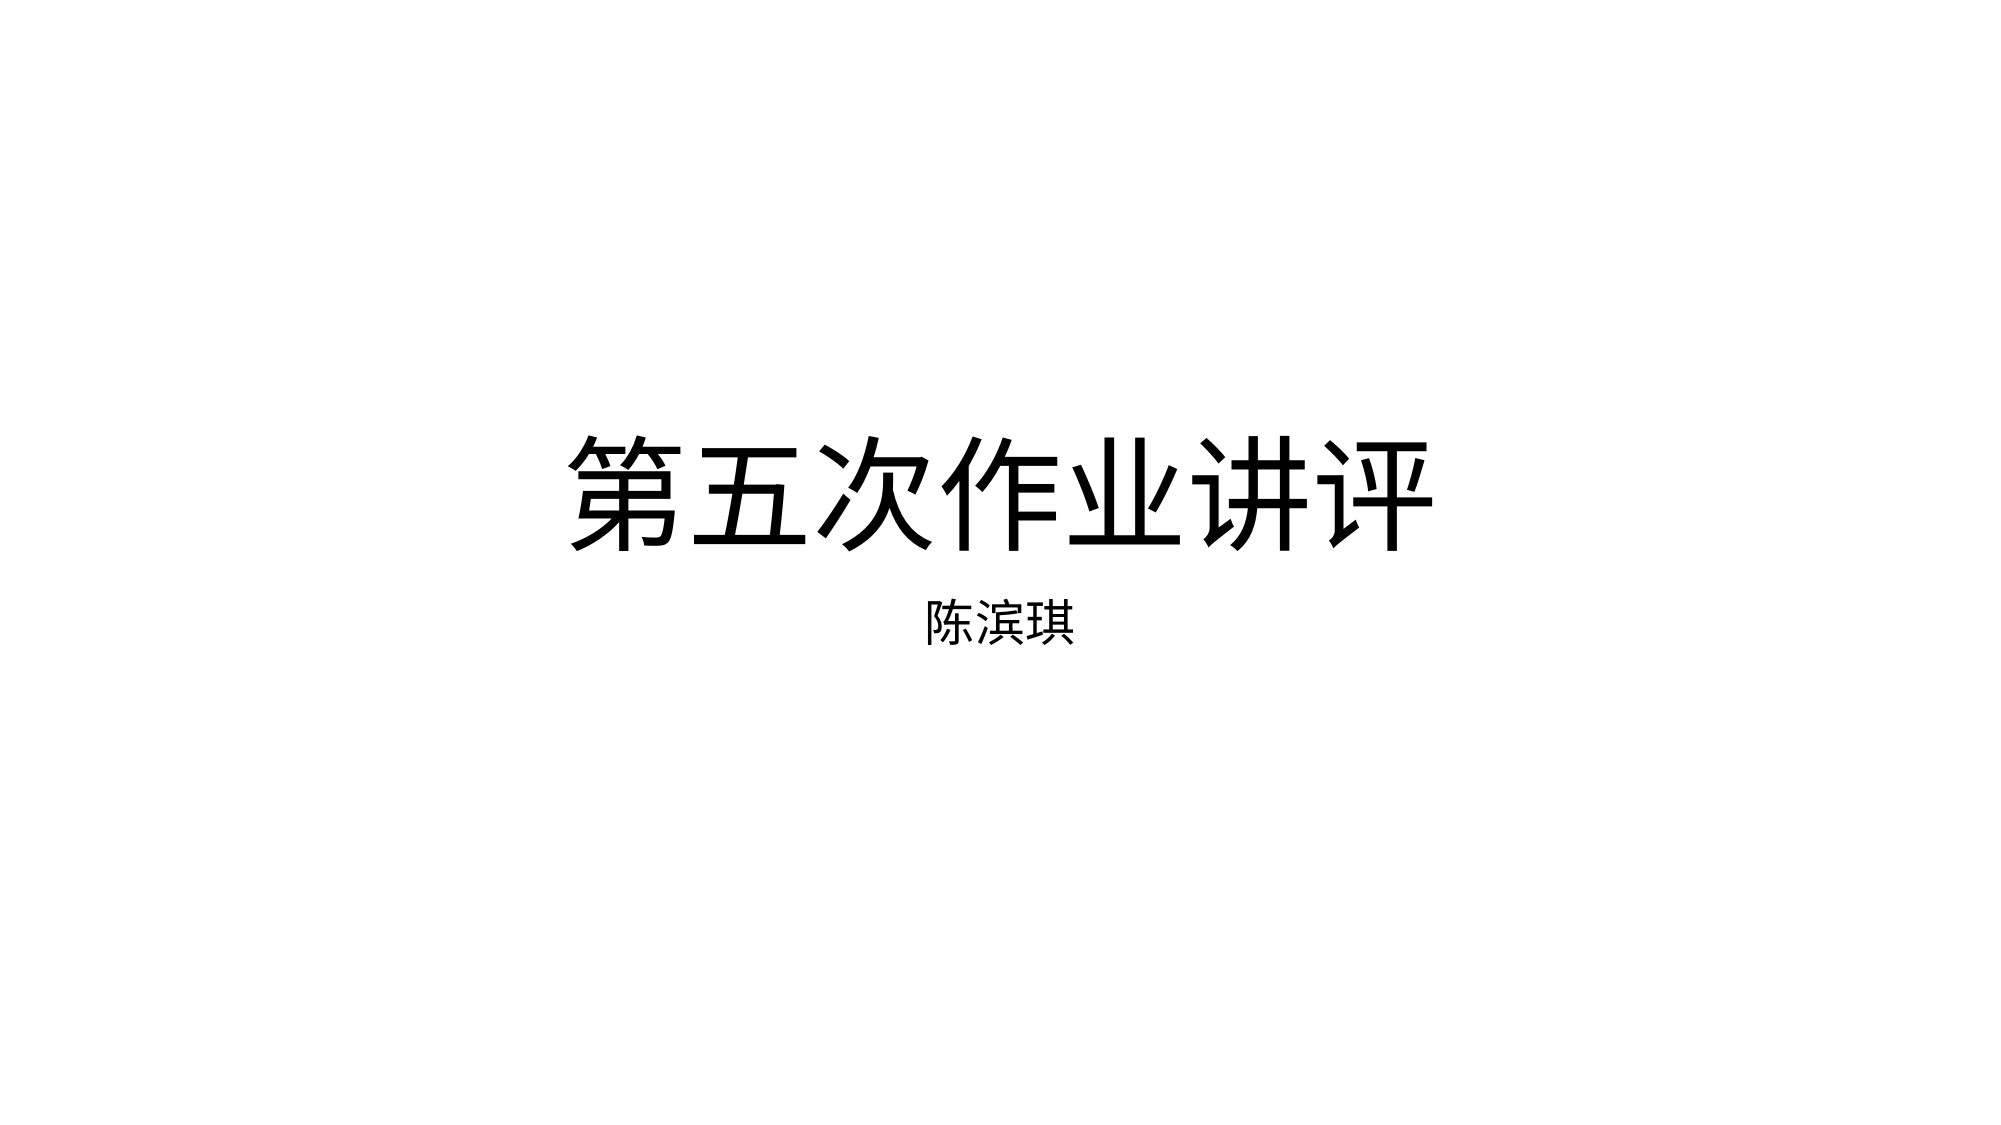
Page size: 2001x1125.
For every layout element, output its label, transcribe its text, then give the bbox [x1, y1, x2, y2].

title 第五次作业讲评 [249, 184, 1750, 576]
subtitle 陈滨琪 [249, 590, 1750, 863]
